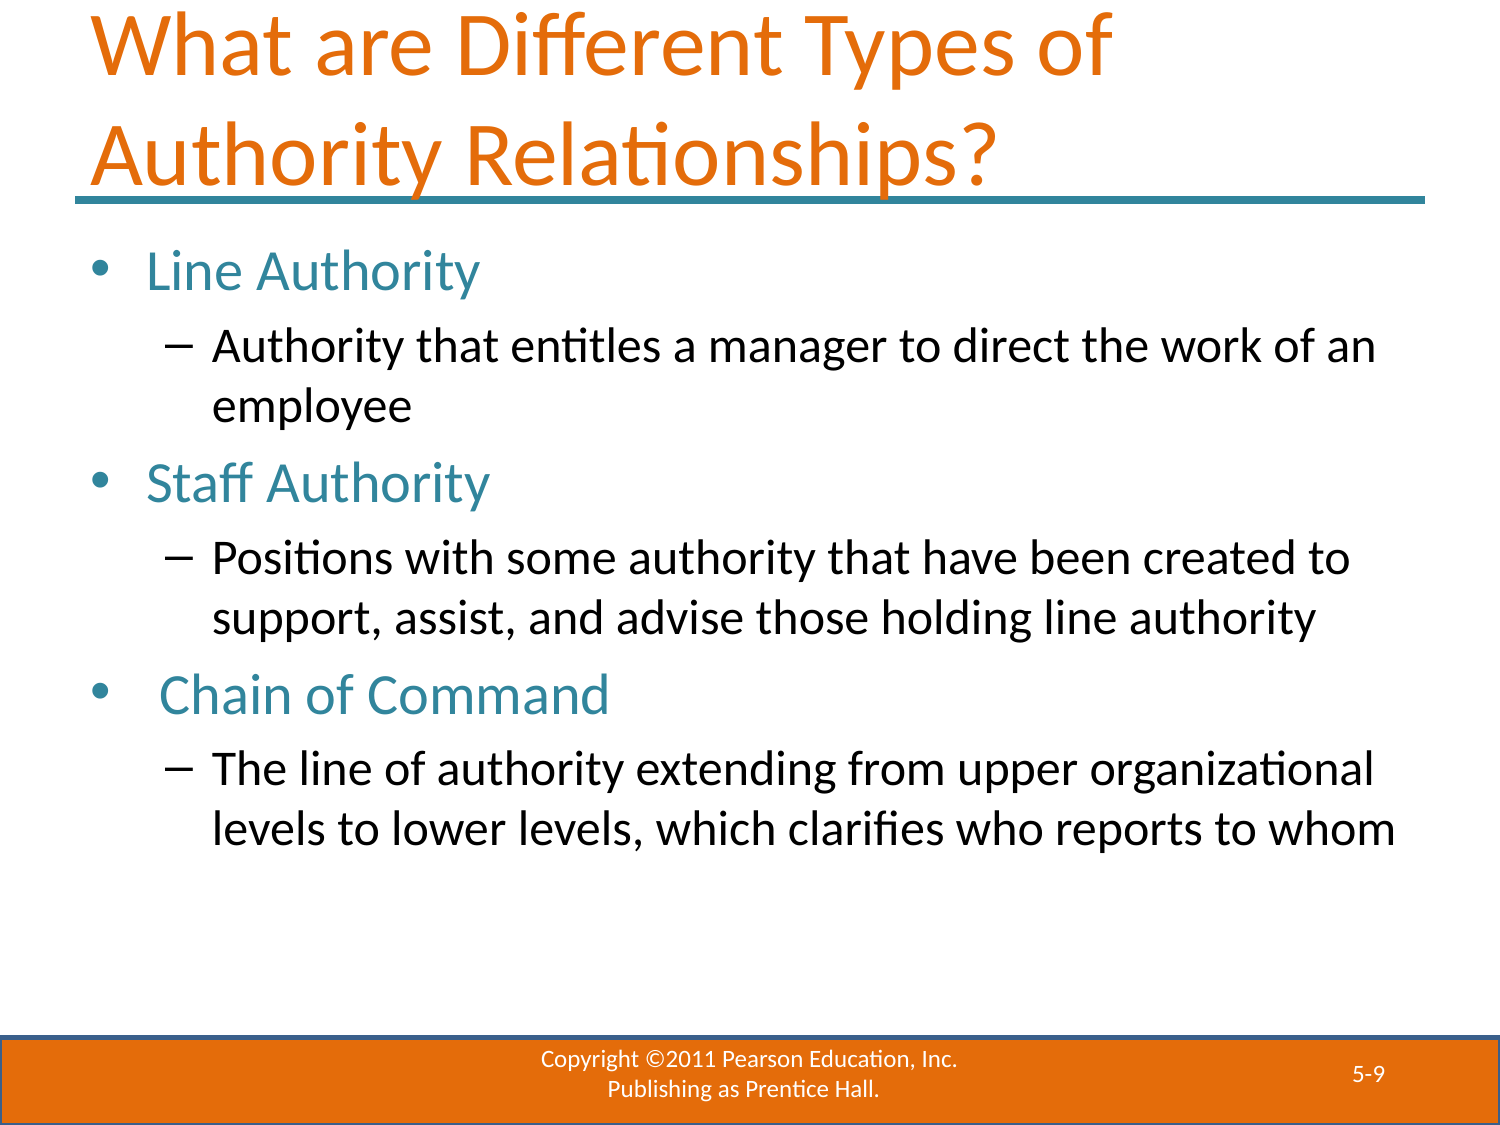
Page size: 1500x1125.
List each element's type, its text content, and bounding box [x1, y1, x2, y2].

title What are Different Types of Authority Relationships? [75, 0, 1425, 188]
footer Copyright ©2011 Pearson Education, Inc. Publishing as Prentice Hall. [512, 1042, 988, 1103]
list Line Authority Authority that entitles a manager to direct the work of an employee Staff Authority Positions with some authority that have been created to support, assist, and advise those holding line authority Chain of Command The line of authority extending from upper organizational levels to lower levels, which clarifies who reports to whom [75, 224, 1425, 1005]
